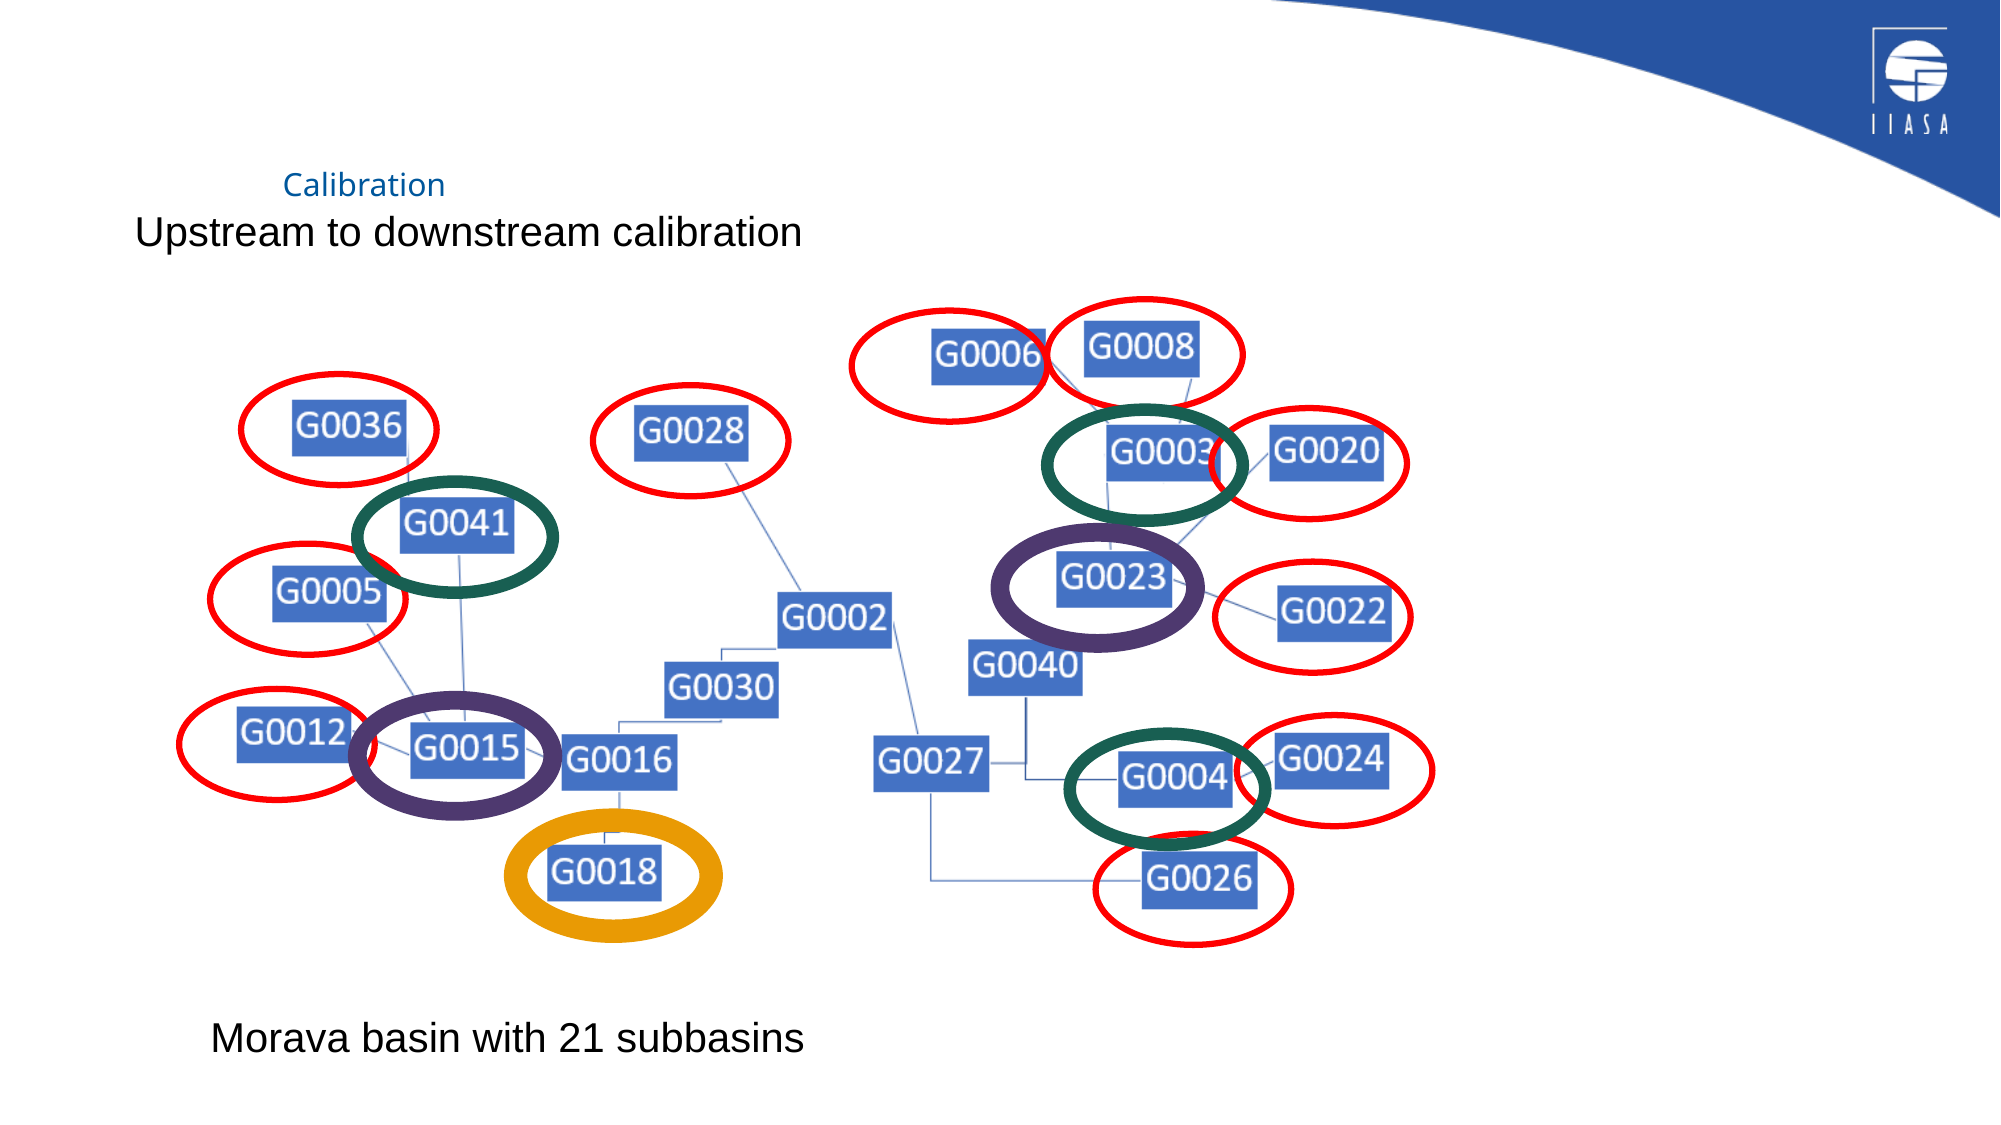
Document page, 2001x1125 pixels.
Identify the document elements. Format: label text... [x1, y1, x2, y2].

picture [182, 213, 1417, 299]
text_box Morava basin with 21 subbasins [195, 1003, 1438, 1114]
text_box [357, 409, 1266, 845]
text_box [357, 532, 1196, 812]
picture [182, 0, 2000, 1125]
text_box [179, 299, 1433, 945]
title Calibration [267, 159, 1618, 348]
text_box Upstream to downstream calibration [119, 197, 1362, 308]
